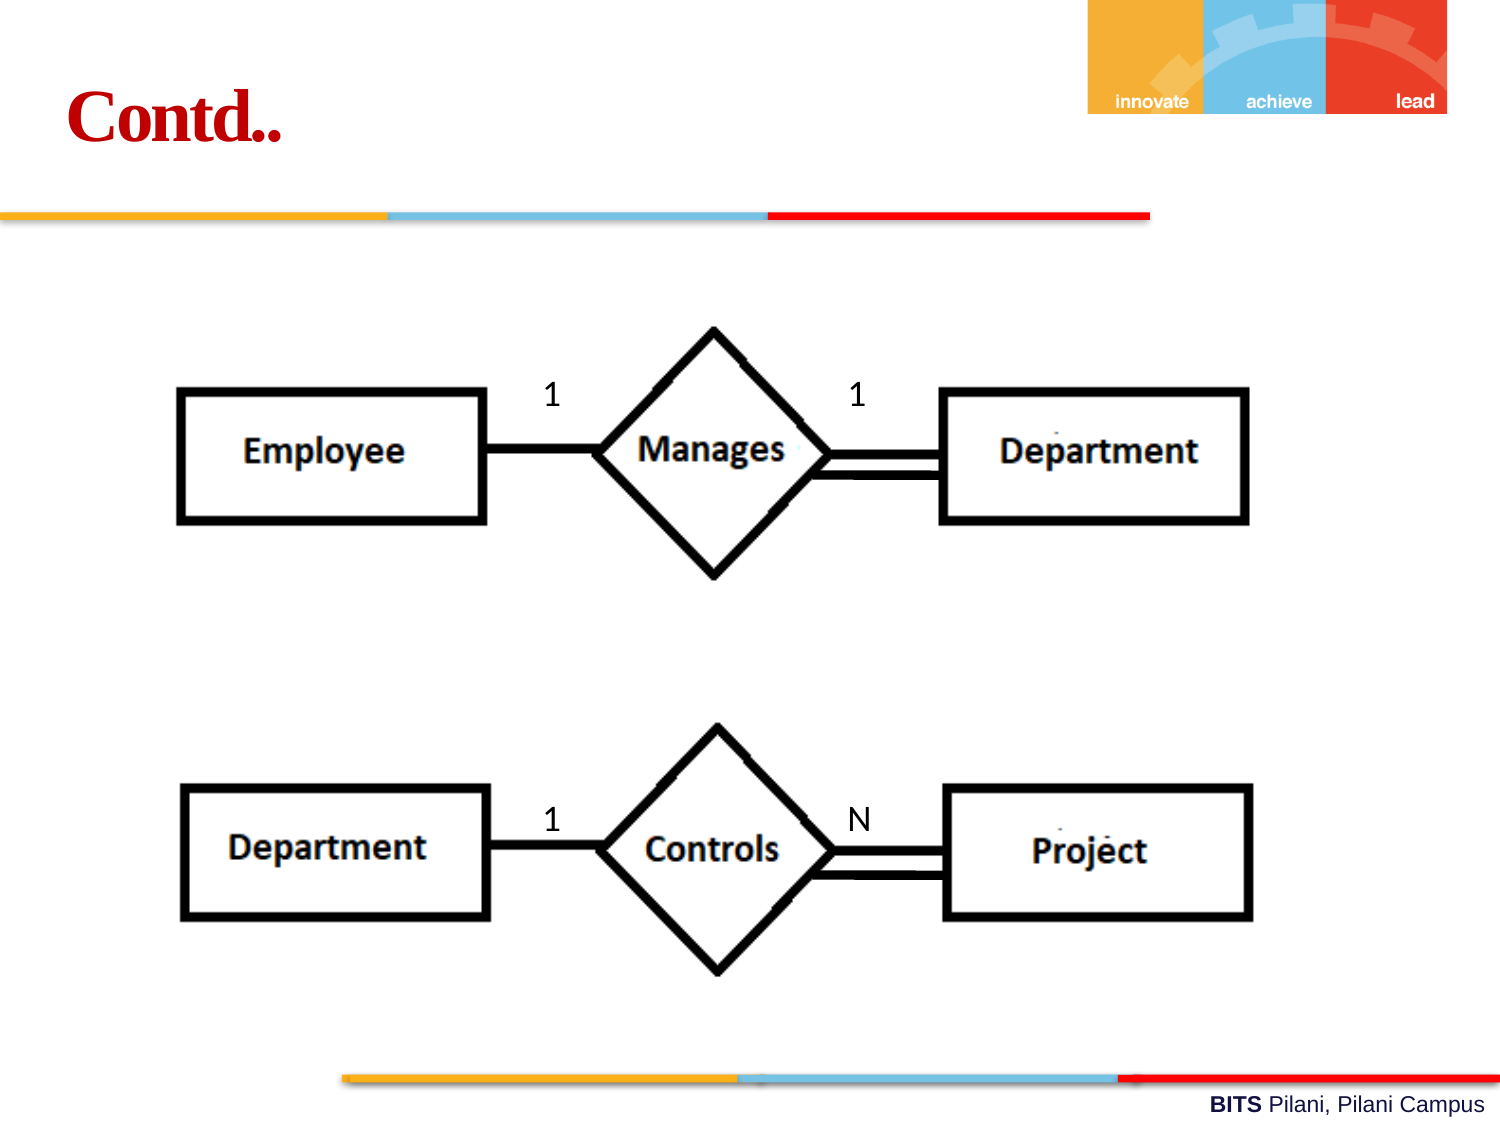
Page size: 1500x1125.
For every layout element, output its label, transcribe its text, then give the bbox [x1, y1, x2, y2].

picture [135, 290, 1341, 1021]
picture [1087, 0, 1448, 114]
list Contd.. [50, 24, 1088, 213]
